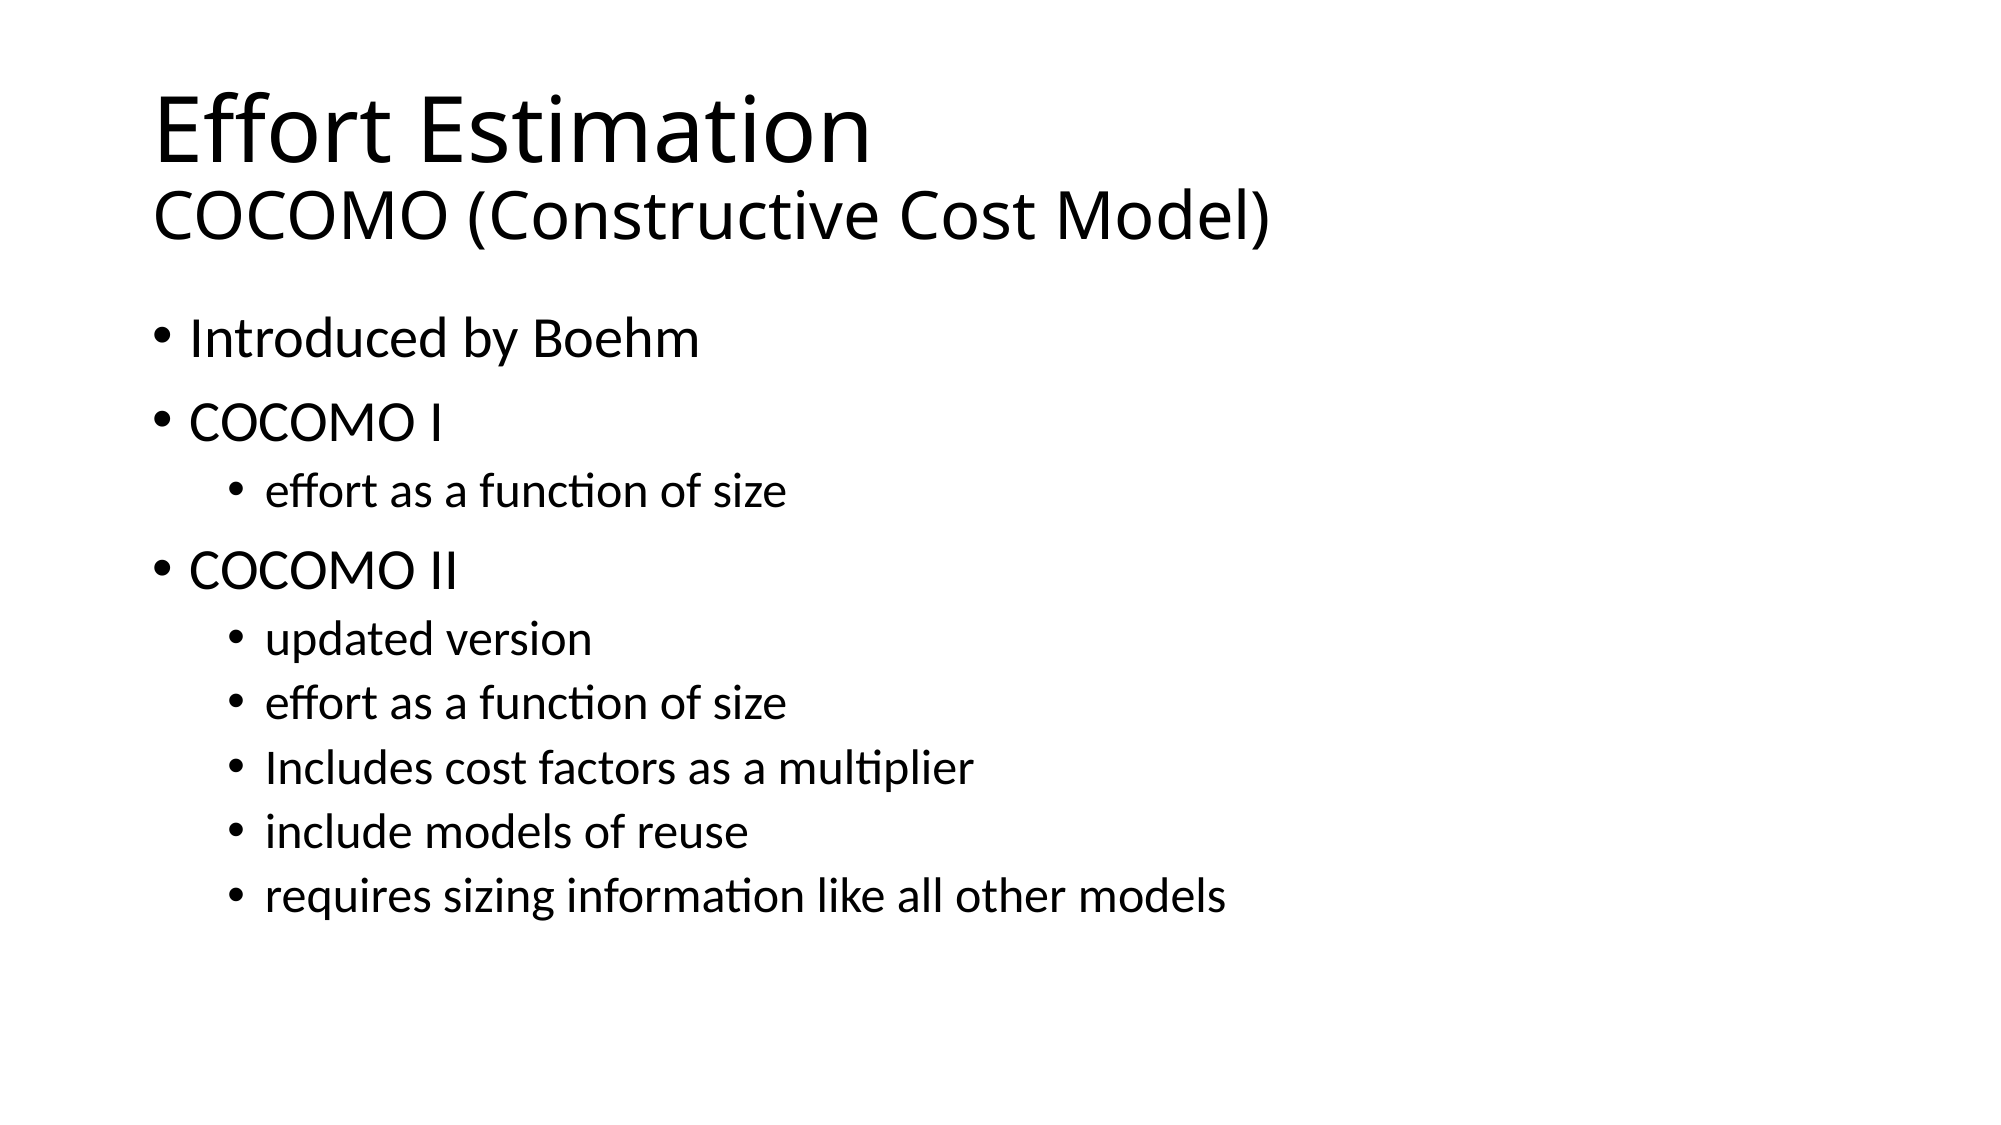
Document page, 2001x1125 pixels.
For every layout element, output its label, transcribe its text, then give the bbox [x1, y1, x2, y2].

list Introduced by Boehm COCOMO I effort as a function of size COCOMO II updated version effort as a function of size Includes cost factors as a multiplier include models of reuse requires sizing information like all other models [137, 299, 1863, 1014]
title Effort Estimation COCOMO (Constructive Cost Model) [137, 59, 1863, 278]
